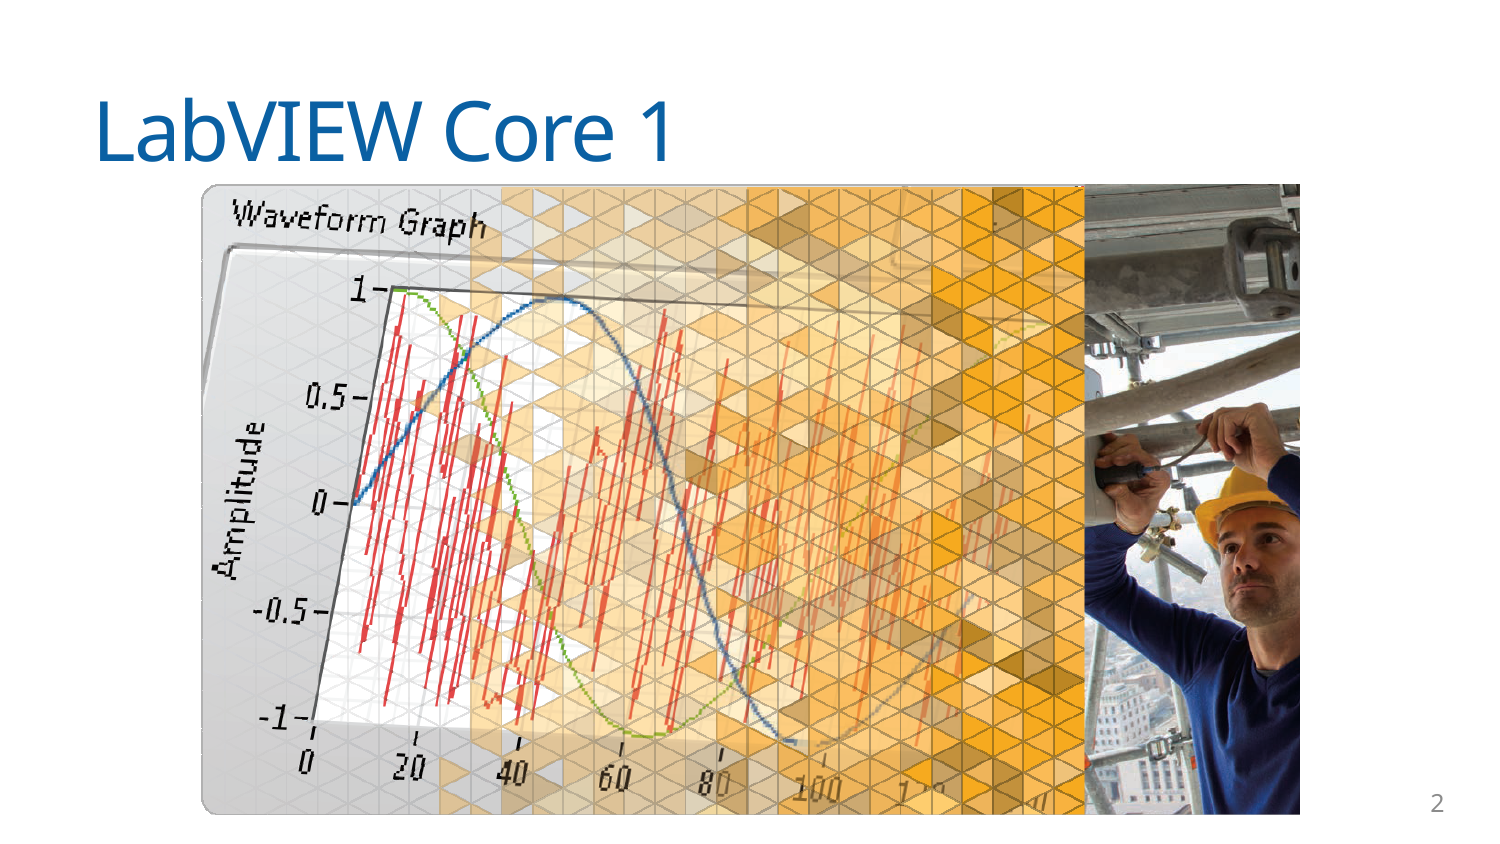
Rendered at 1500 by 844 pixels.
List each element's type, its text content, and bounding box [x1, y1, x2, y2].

title LabVIEW Core 1 [77, 68, 1418, 188]
picture [199, 184, 1301, 816]
slide_number 2 [1400, 782, 1475, 828]
